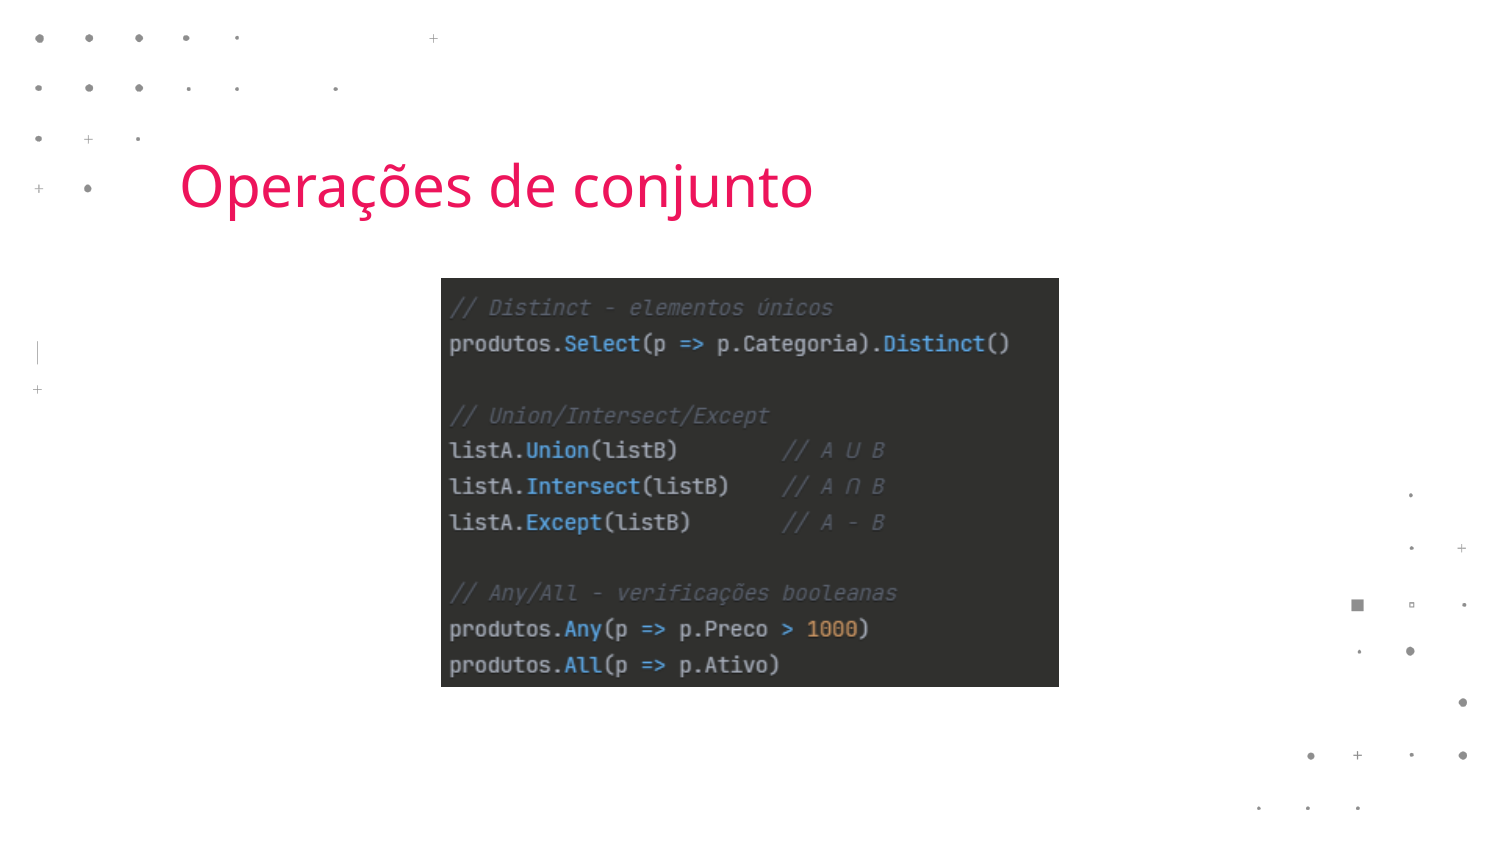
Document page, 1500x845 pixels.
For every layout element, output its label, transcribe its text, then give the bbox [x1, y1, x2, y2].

picture [33, 34, 1467, 810]
text_box Operações de conjunto [164, 141, 1239, 227]
